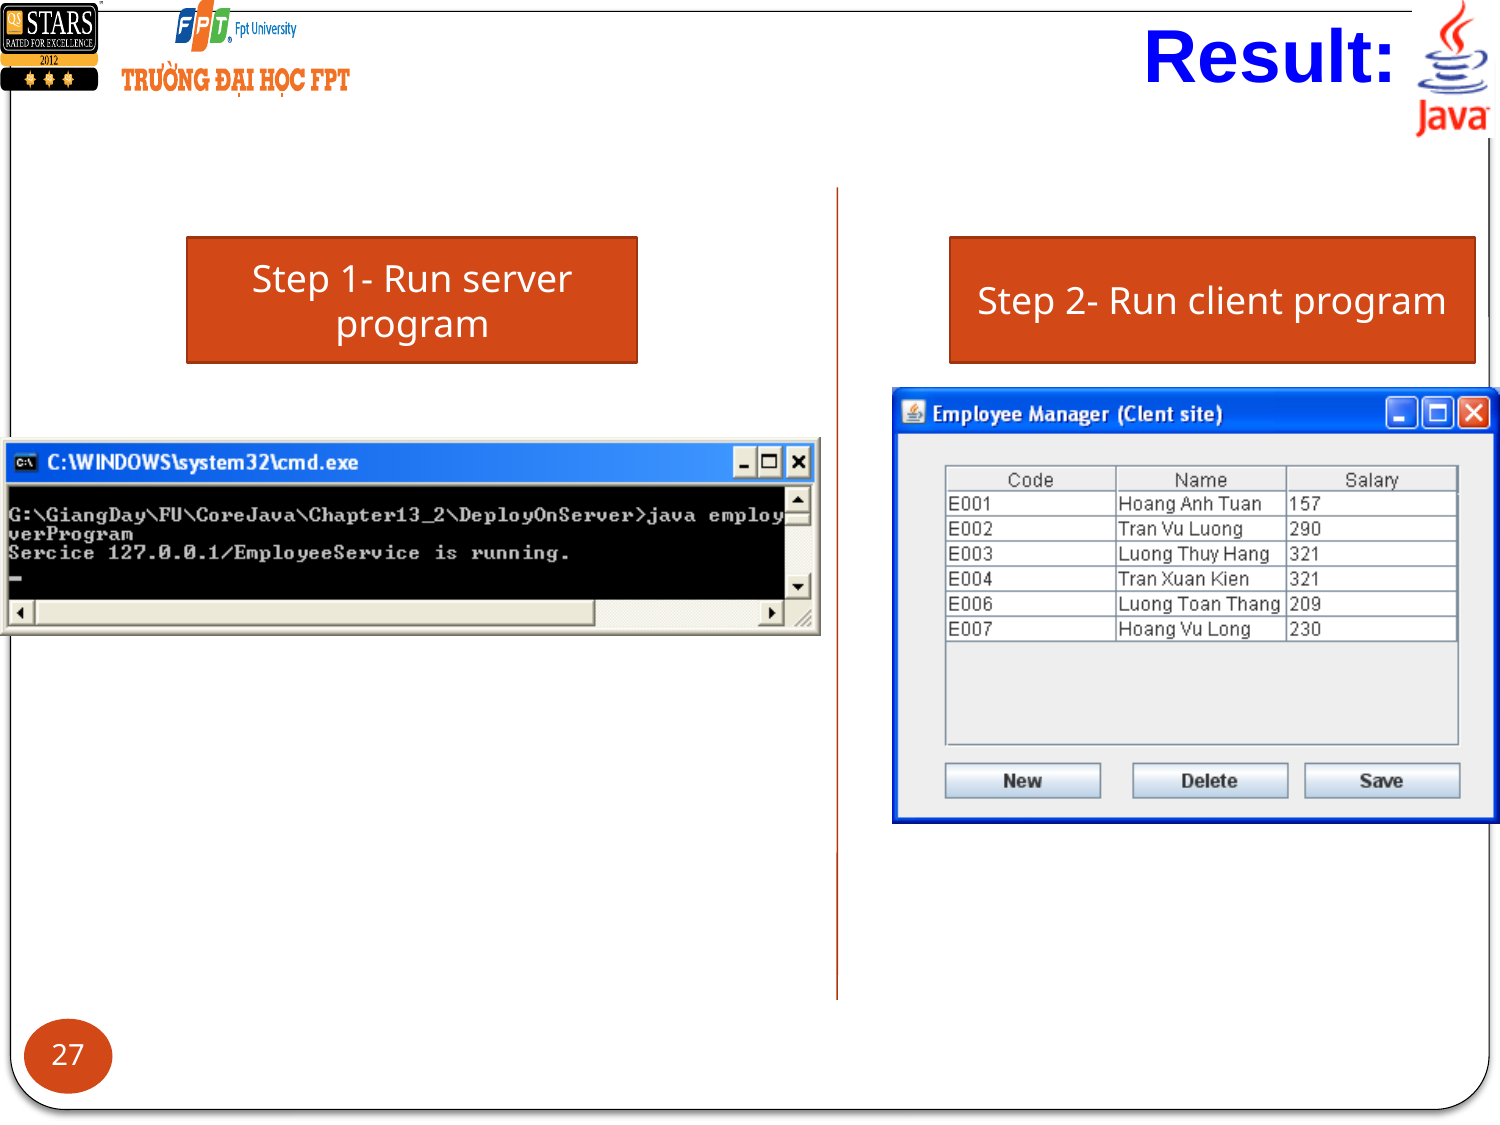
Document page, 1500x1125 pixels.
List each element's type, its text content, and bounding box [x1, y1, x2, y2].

picture [891, 387, 1500, 824]
text_box Step 2- Run client program [949, 236, 1476, 364]
title Result: [150, 0, 1413, 113]
text_box Step 1- Run server program [186, 236, 638, 364]
slide_number 27 [23, 1018, 113, 1094]
picture [1412, 0, 1494, 138]
picture [0, 437, 821, 637]
